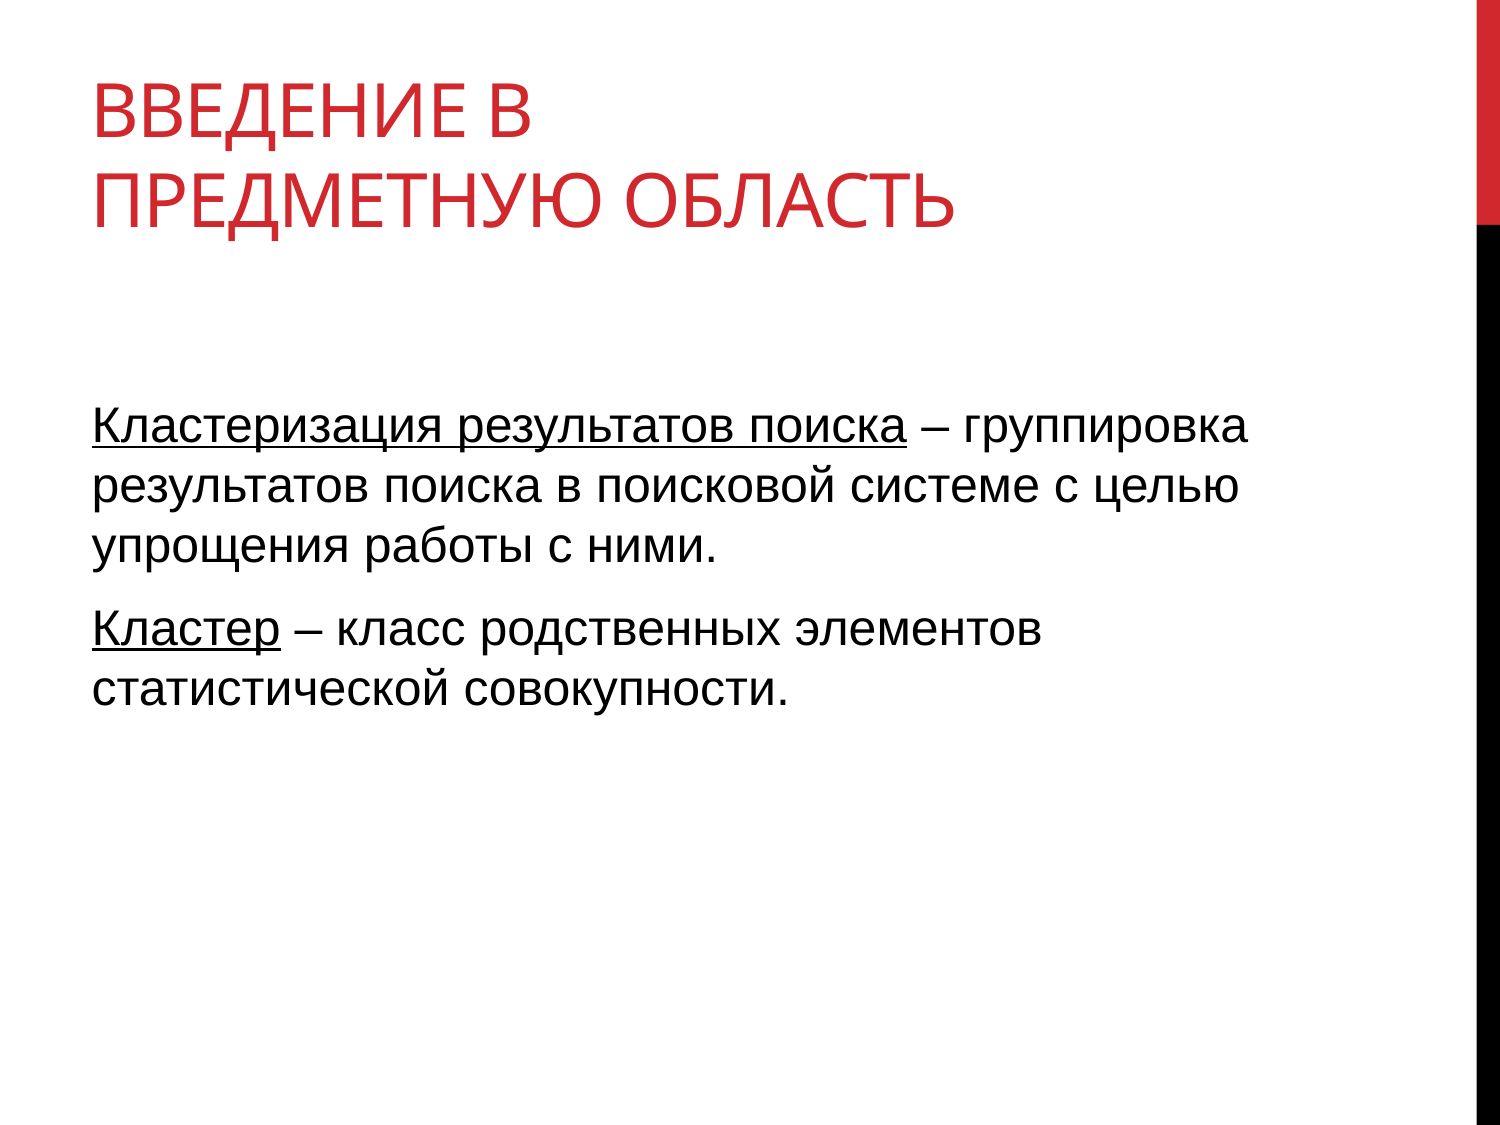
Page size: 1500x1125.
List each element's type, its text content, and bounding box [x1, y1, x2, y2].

list Кластеризация результатов поиска – группировка результатов поиска в поисковой системе с целью упрощения работы с ними. Кластер – класс родственных элементов статистической совокупности. [76, 385, 1327, 791]
title Введение в предметную область [75, 25, 1025, 250]
